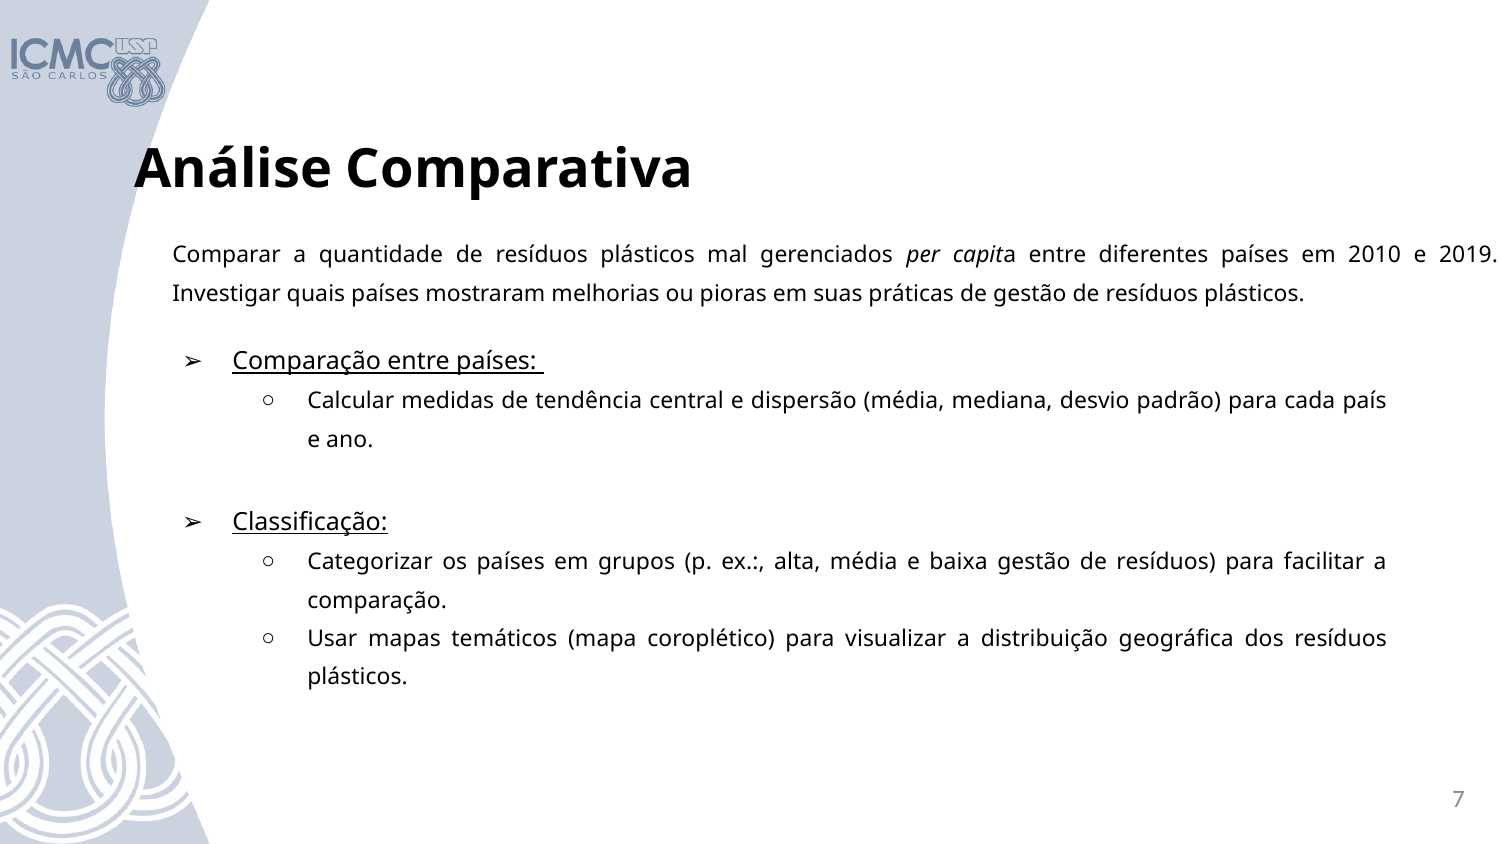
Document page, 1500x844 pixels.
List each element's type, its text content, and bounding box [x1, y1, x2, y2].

text_box Comparar a quantidade de resíduos plásticos mal gerenciados per capita entre diferentes países em 2010 e 2019. Investigar quais países mostraram melhorias ou pioras em suas práticas de gestão de resíduos plásticos. [157, 213, 1500, 321]
picture [0, 0, 210, 844]
title Análise Comparativa [119, 122, 1381, 210]
list Comparação entre países: Calcular medidas de tendência central e dispersão (média, mediana, desvio padrão) para cada país e ano. Classificação: Categorizar os países em grupos (p. ex.:, alta, média e baixa gestão de resíduos) para facilitar a comparação. Usar mapas temáticos (mapa coroplético) para visualizar a distribuição geográfica dos resíduos plásticos. [142, 314, 1404, 765]
slide_number ‹#› [1389, 764, 1480, 830]
